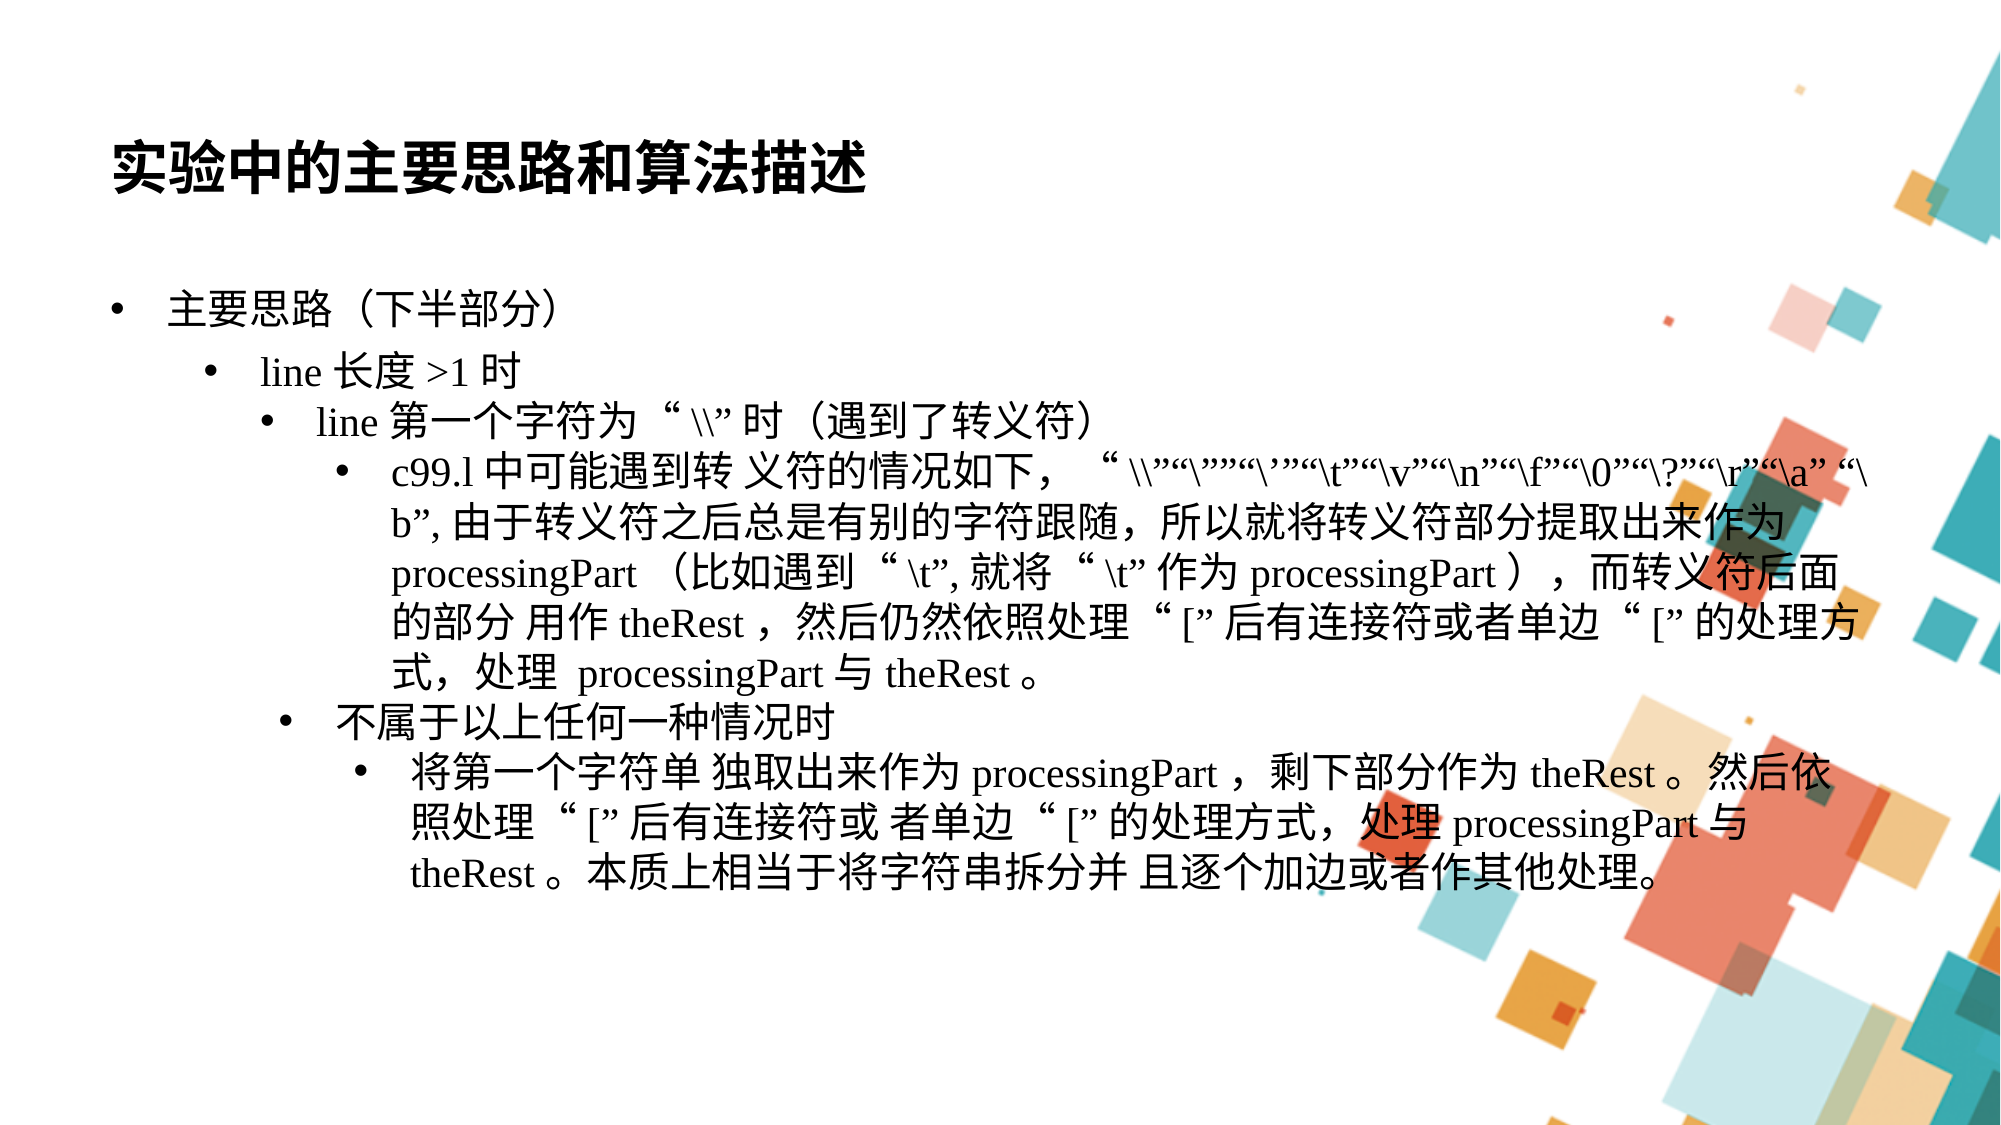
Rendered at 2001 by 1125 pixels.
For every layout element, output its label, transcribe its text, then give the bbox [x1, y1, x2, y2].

text_box 主要思路（下半部分） line长度>1时 line第一个字符为“\\”时（遇到了转义符） c99.l中可能遇到转 义符的情况如下，“\\”“\””“\’”“\t”“\v”“\n”“\f”“\0”“\?”“\r”“\a” “\b”,由于转义符之后总是有别的字符跟随，所以就将转义符部分提取出来作为 processingPart（比如遇到“\t”,就将“\t”作为processingPart），而转义符后面的部分 用作theRest，然后仍然依照处理“[”后有连接符或者单边“[”的处理方式，处理 processingPart与theRest。 不属于以上任何一种情况时 将第一个字符单 独取出来作为processingPart，剩下部分作为theRest。然后依照处理“[”后有连接符或 者单边“[”的处理方式，处理processingPart与theRest。本质上相当于将字符串拆分并 且逐个加边或者作其他处理。 [95, 275, 1050, 903]
text_box 实验中的主要思路和算法描述 [95, 123, 909, 209]
picture [1050, 0, 2001, 1125]
